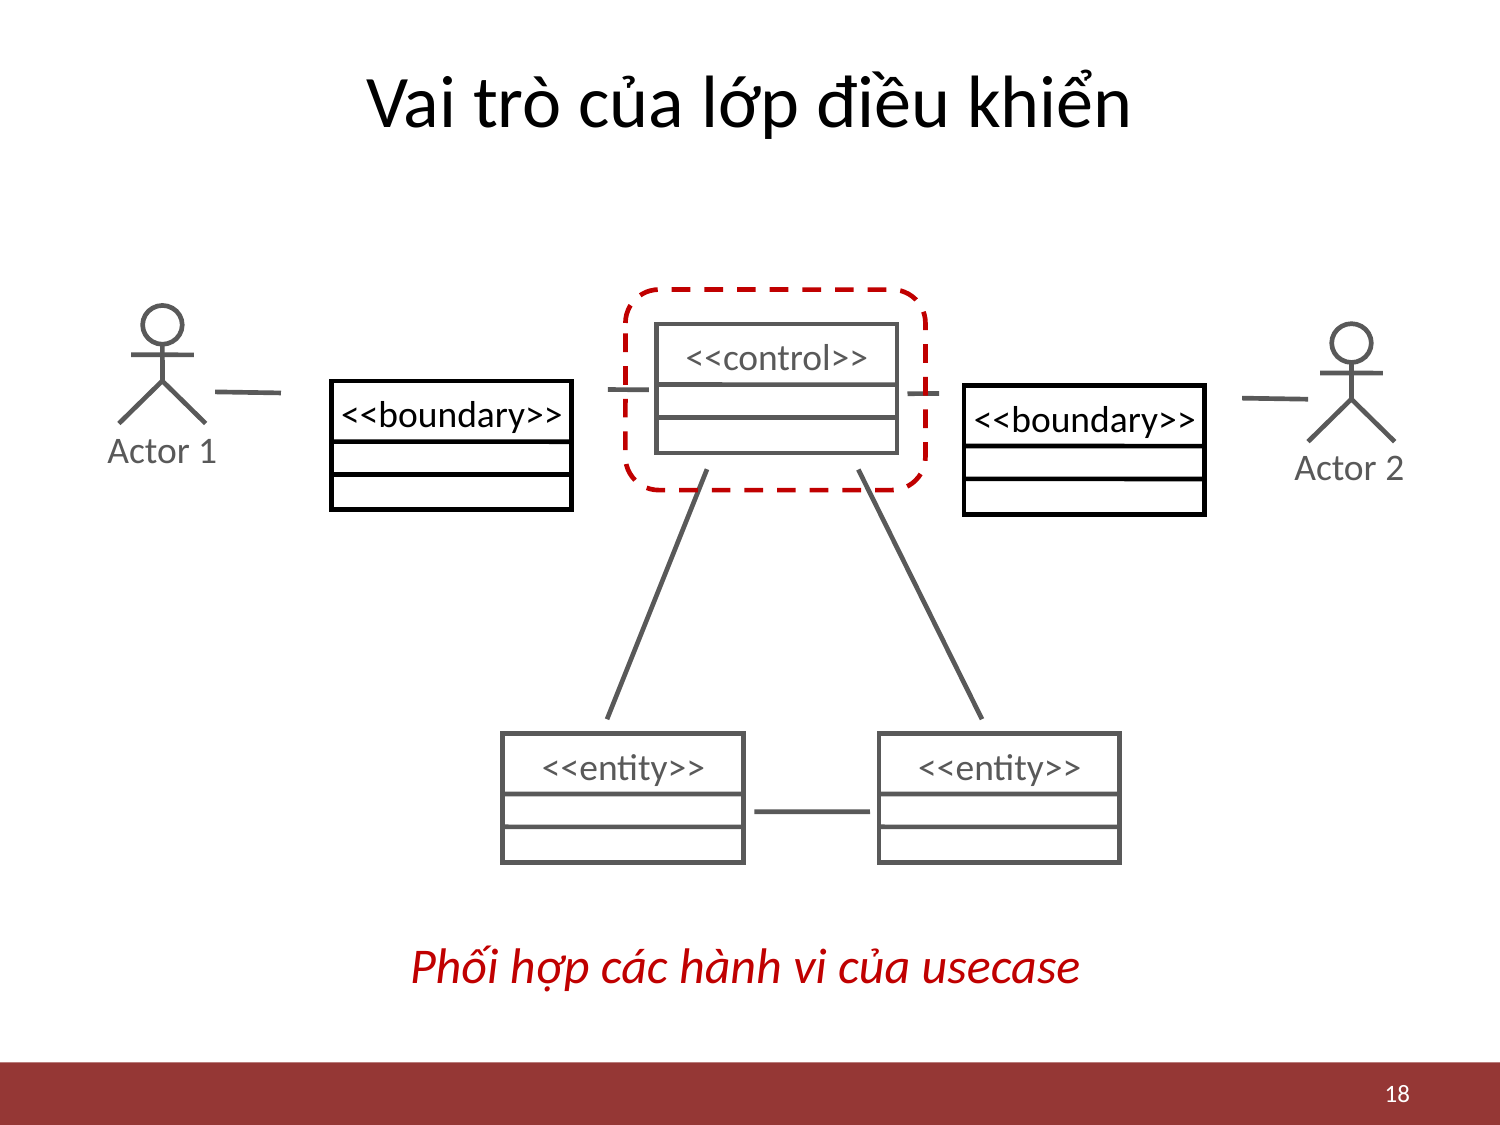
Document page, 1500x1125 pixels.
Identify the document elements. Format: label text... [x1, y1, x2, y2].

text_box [656, 323, 898, 454]
text_box Actor 2 [1276, 433, 1423, 497]
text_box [502, 733, 744, 863]
text_box Phối hợp các hành vi của usecase [57, 925, 1433, 1001]
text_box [878, 733, 1120, 863]
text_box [1307, 323, 1395, 442]
text_box Actor 1 [107, 426, 218, 472]
text_box [625, 289, 926, 491]
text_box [118, 305, 206, 424]
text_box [329, 380, 575, 511]
title Vai trò của lớp điều khiển [75, 45, 1425, 150]
slide_number 18 [1074, 1072, 1425, 1113]
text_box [962, 385, 1207, 515]
